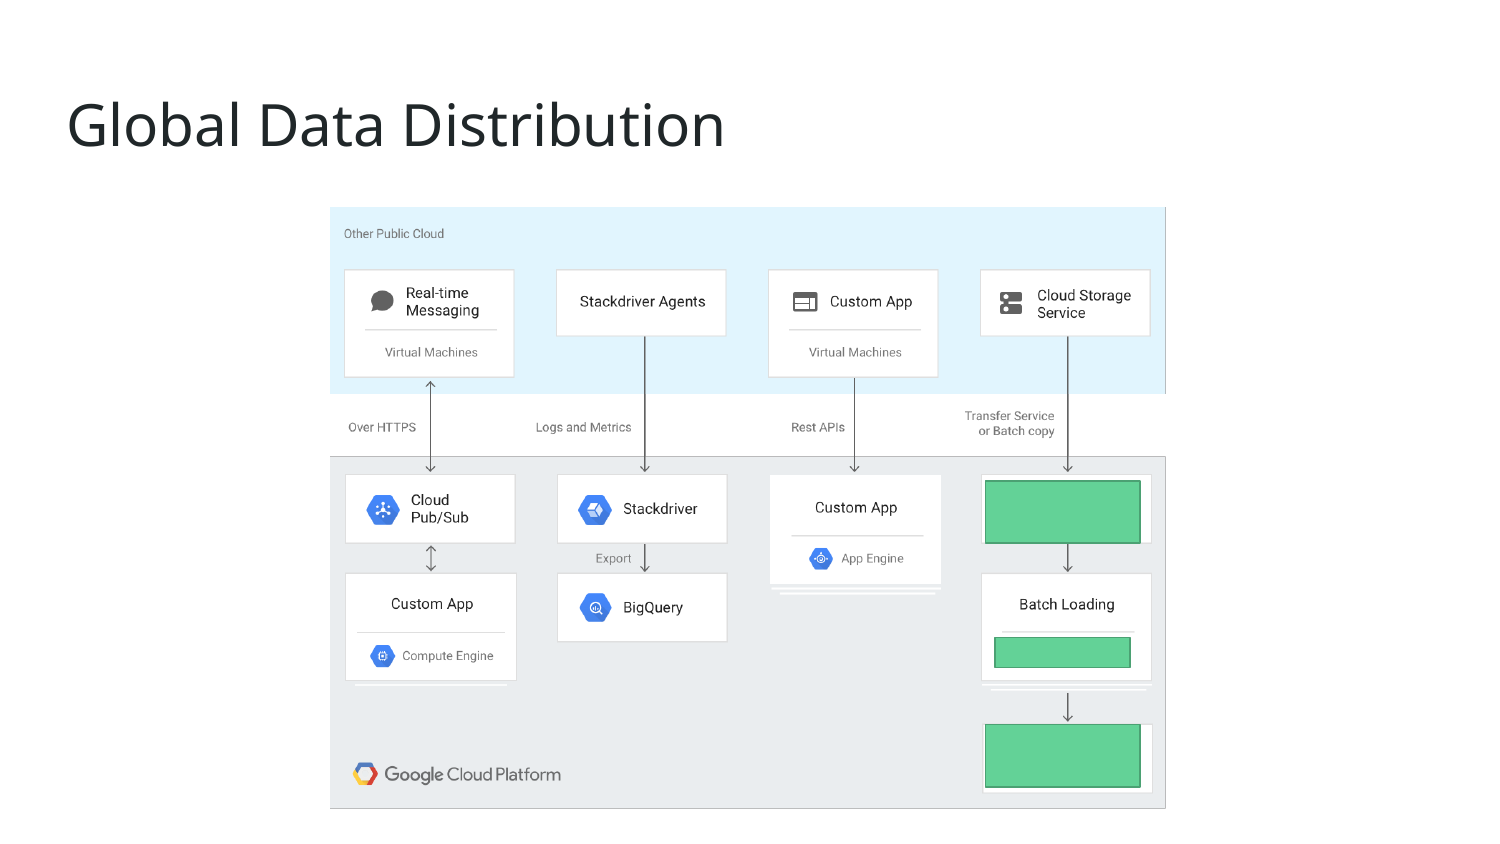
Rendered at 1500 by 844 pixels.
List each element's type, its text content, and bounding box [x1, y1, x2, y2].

picture [291, 189, 1209, 817]
title Global Data Distribution [51, 72, 1449, 167]
